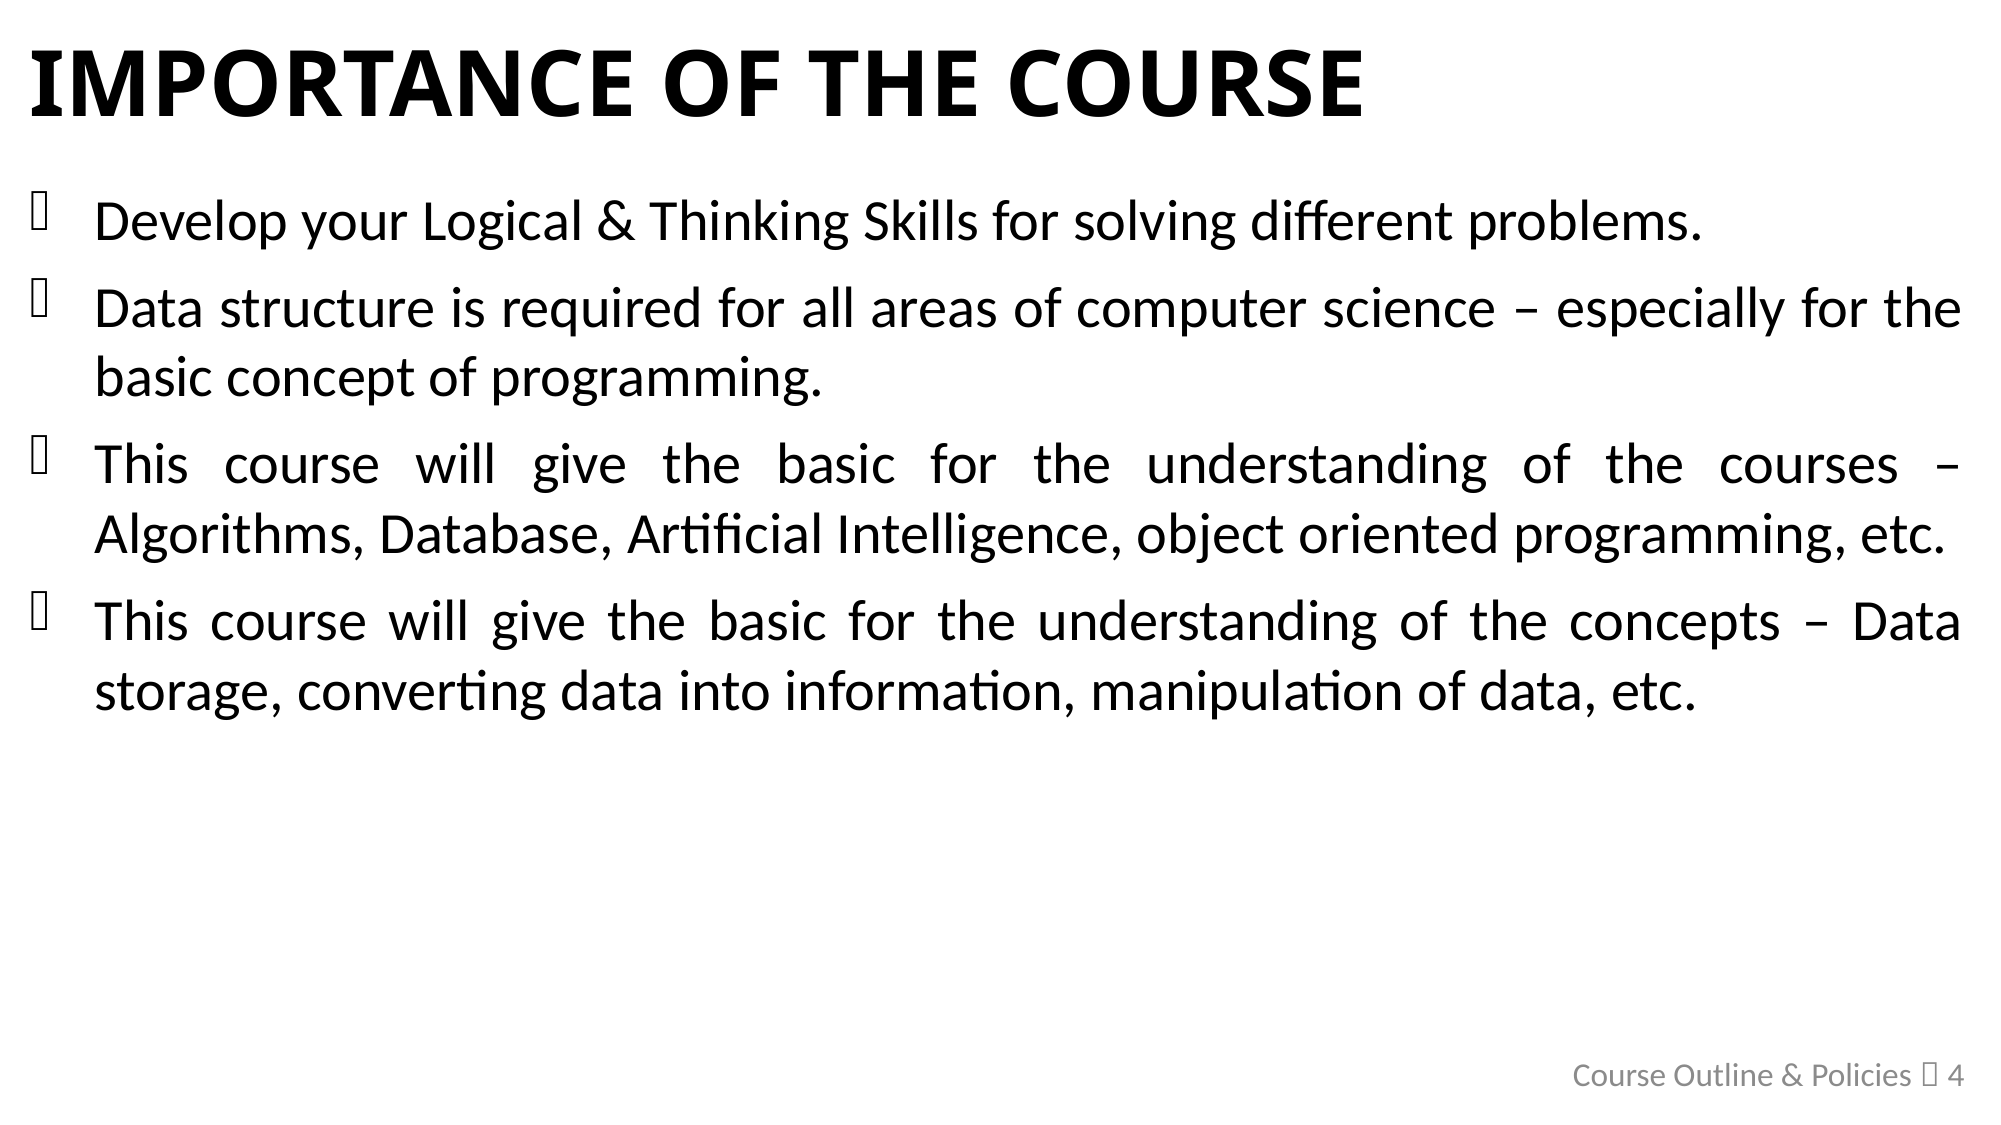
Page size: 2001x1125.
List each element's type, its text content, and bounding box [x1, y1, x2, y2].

slide_number Course Outline & Policies  4 [1156, 1042, 1980, 1103]
list Develop your Logical & Thinking Skills for solving different problems. Data structure is required for all areas of computer science – especially for the basic concept of programming. This course will give the basic for the understanding of the courses – Algorithms, Database, Artificial Intelligence, object oriented programming, etc. This course will give the basic for the understanding of the concepts – Data storage, converting data into information, manipulation of data, etc. [14, 174, 1980, 1023]
title Importance of the course [14, 16, 1980, 159]
